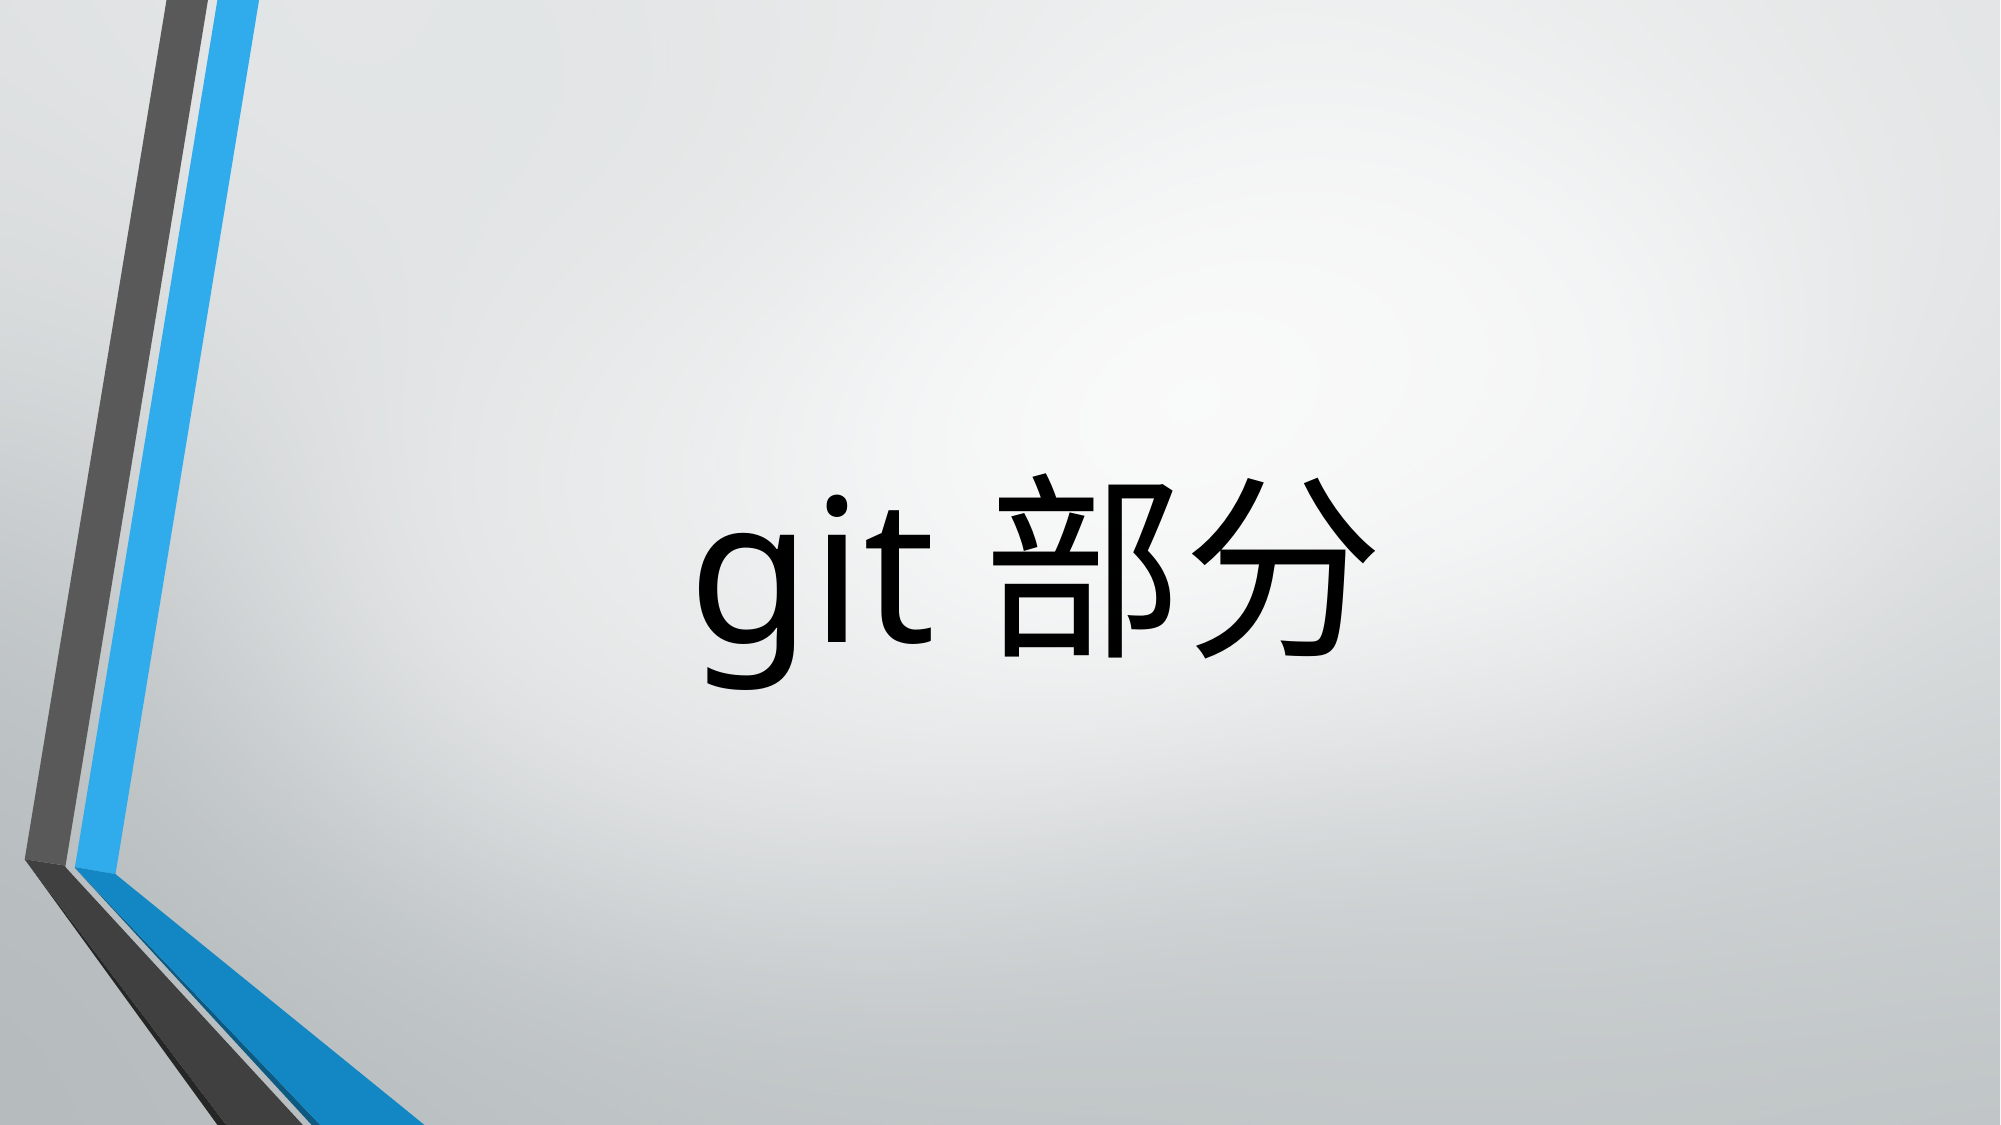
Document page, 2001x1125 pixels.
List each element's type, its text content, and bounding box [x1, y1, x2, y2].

title git部分 [214, 418, 1858, 707]
